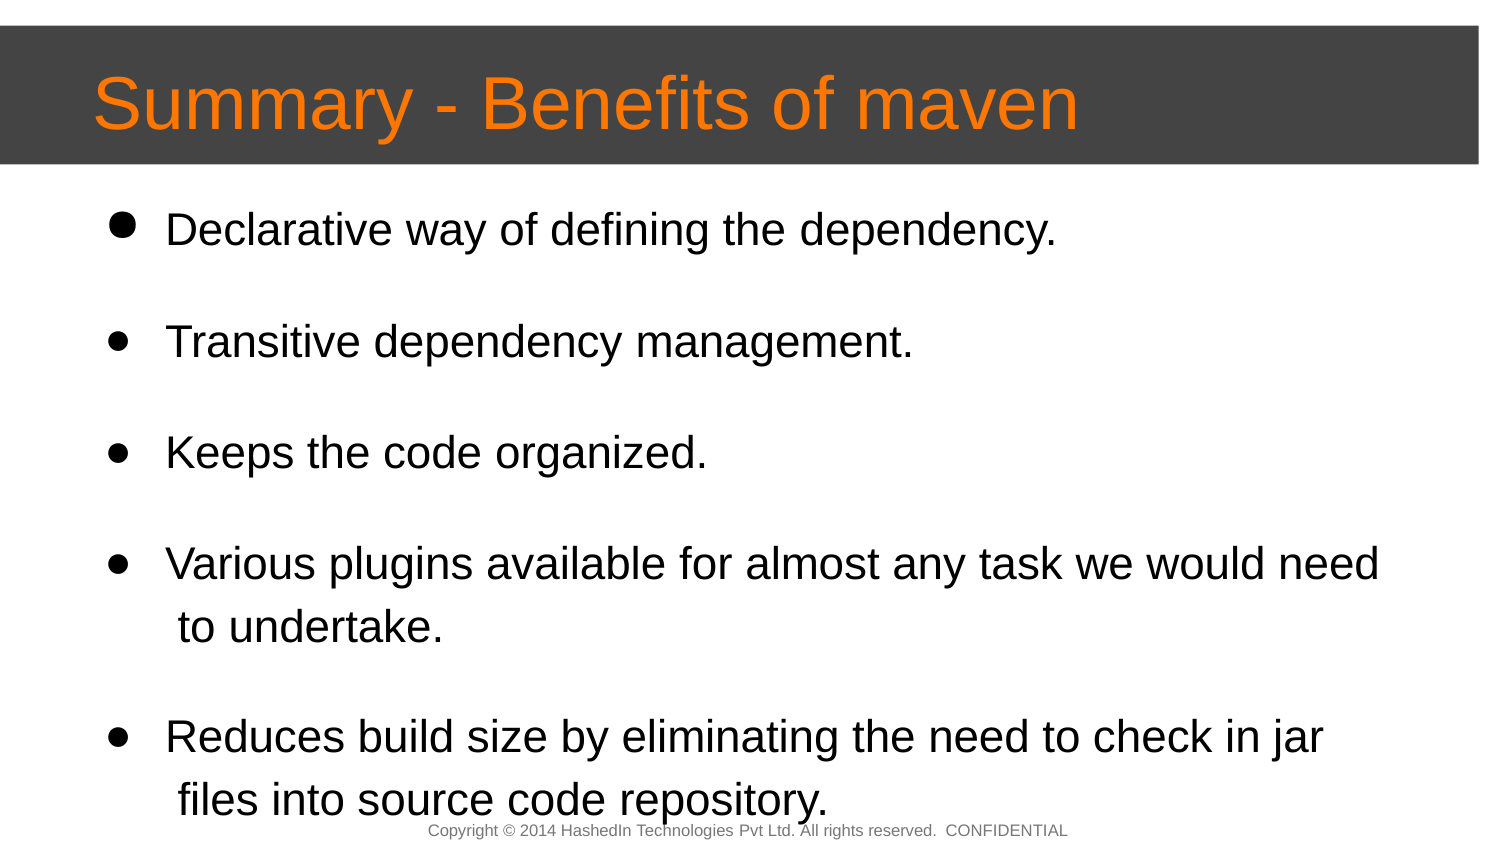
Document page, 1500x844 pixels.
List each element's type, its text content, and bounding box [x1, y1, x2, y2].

title Summary - Benefits of maven [90, 52, 1083, 196]
text_box Declarative way of defining the dependency. Transitive dependency management. Keeps the code organized. Various plugins available for almost any task we would need to undertake. Reduces build size by eliminating the need to check in jar files into source code repository. [102, 198, 1391, 825]
footer Copyright © 2014 HashedIn Technologies Pvt Ltd. All rights reserved. CONFIDENTIAL [425, 825, 1074, 844]
